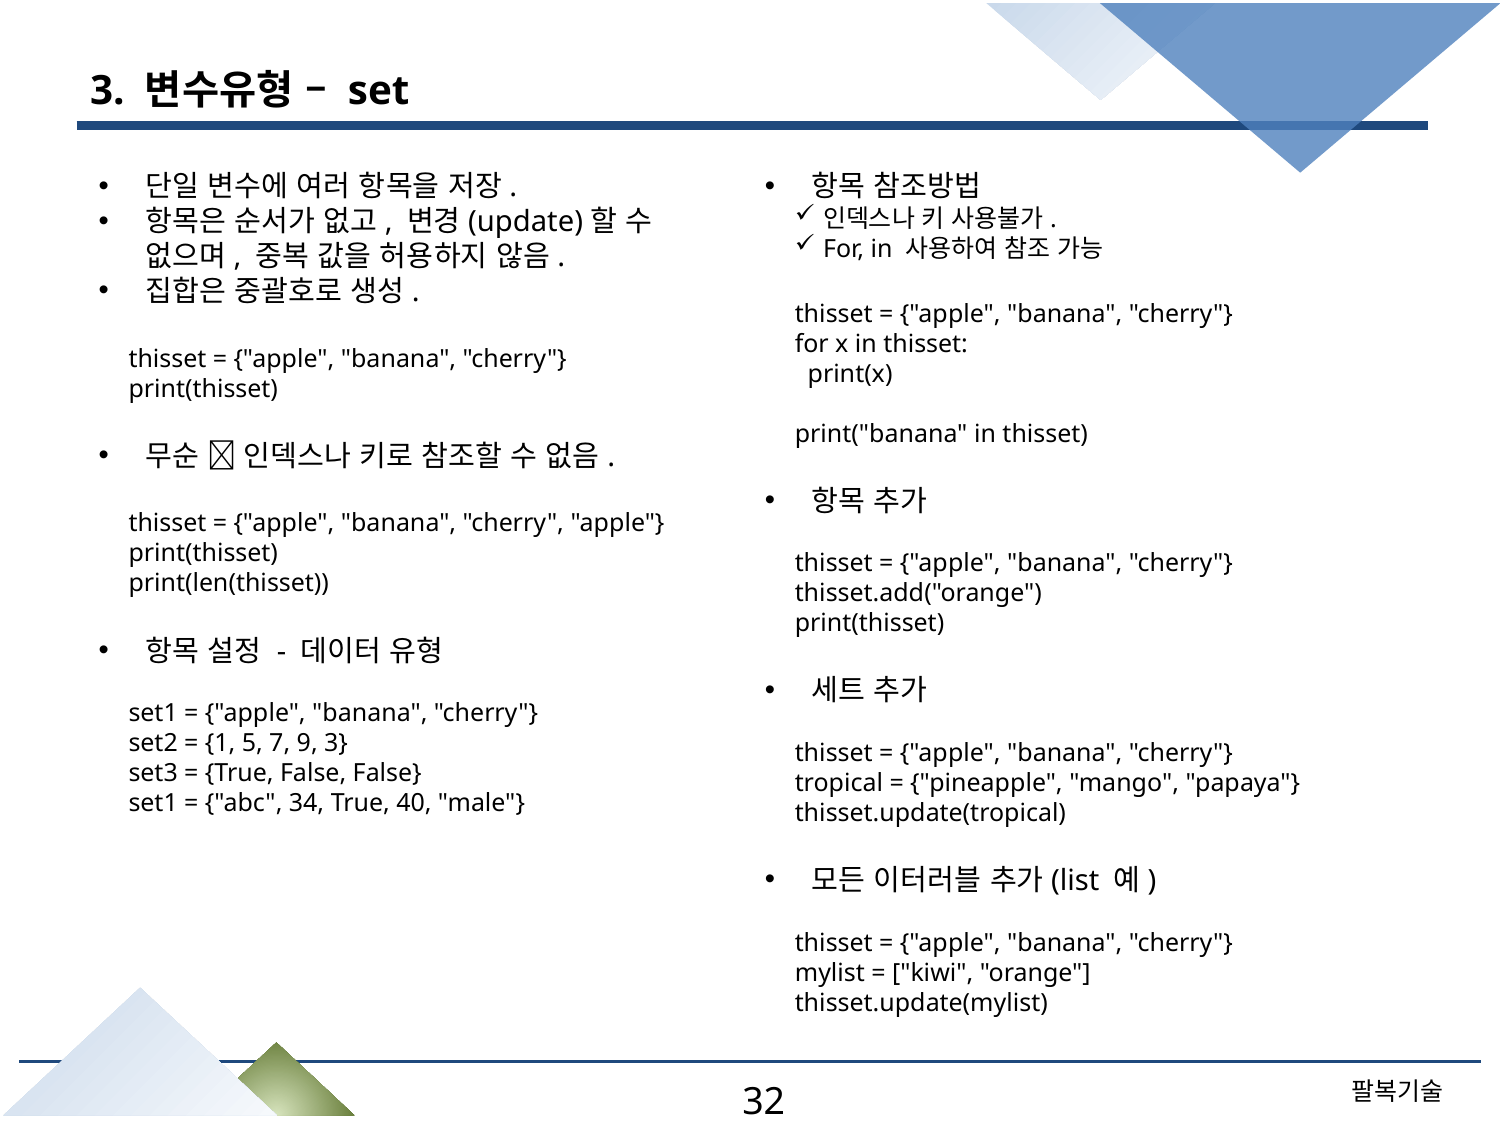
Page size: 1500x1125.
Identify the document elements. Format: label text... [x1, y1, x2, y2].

slide_number 32 [588, 1069, 939, 1125]
text_box 단일 변수에 여러 항목을 저장. 항목은 순서가 없고, 변경(update)할 수 없으며, 중복 값을 허용하지 않음. 집합은 중괄호로 생성. thisset = {"apple", "banana", "cherry"} print(thisset) 무순  인덱스나 키로 참조할 수 없음. thisset = {"apple", "banana", "cherry", "apple"} print(thisset) print(len(thisset)) 항목 설정 - 데이터 유형 set1 = {"apple", "banana", "cherry"} set2 = {1, 5, 7, 9, 3} set3 = {True, False, False} set1 = {"abc", 34, True, 40, "male"} [83, 160, 750, 854]
title 3. 변수유형 – set [72, 51, 1428, 126]
text_box 항목 참조방법 인덱스나 키 사용불가. For, in 사용하여 참조 가능 thisset = {"apple", "banana", "cherry"} for x in thisset: print(x) print("banana" in thisset) 항목 추가 thisset = {"apple", "banana", "cherry"} thisset.add("orange") print(thisset) 세트 추가 thisset = {"apple", "banana", "cherry"} tropical = {"pineapple", "mango", "papaya"} thisset.update(tropical) 모든 이터러블 추가(list 예) thisset = {"apple", "banana", "cherry"} mylist = ["kiwi", "orange"] thisset.update(mylist) [750, 160, 1459, 1024]
